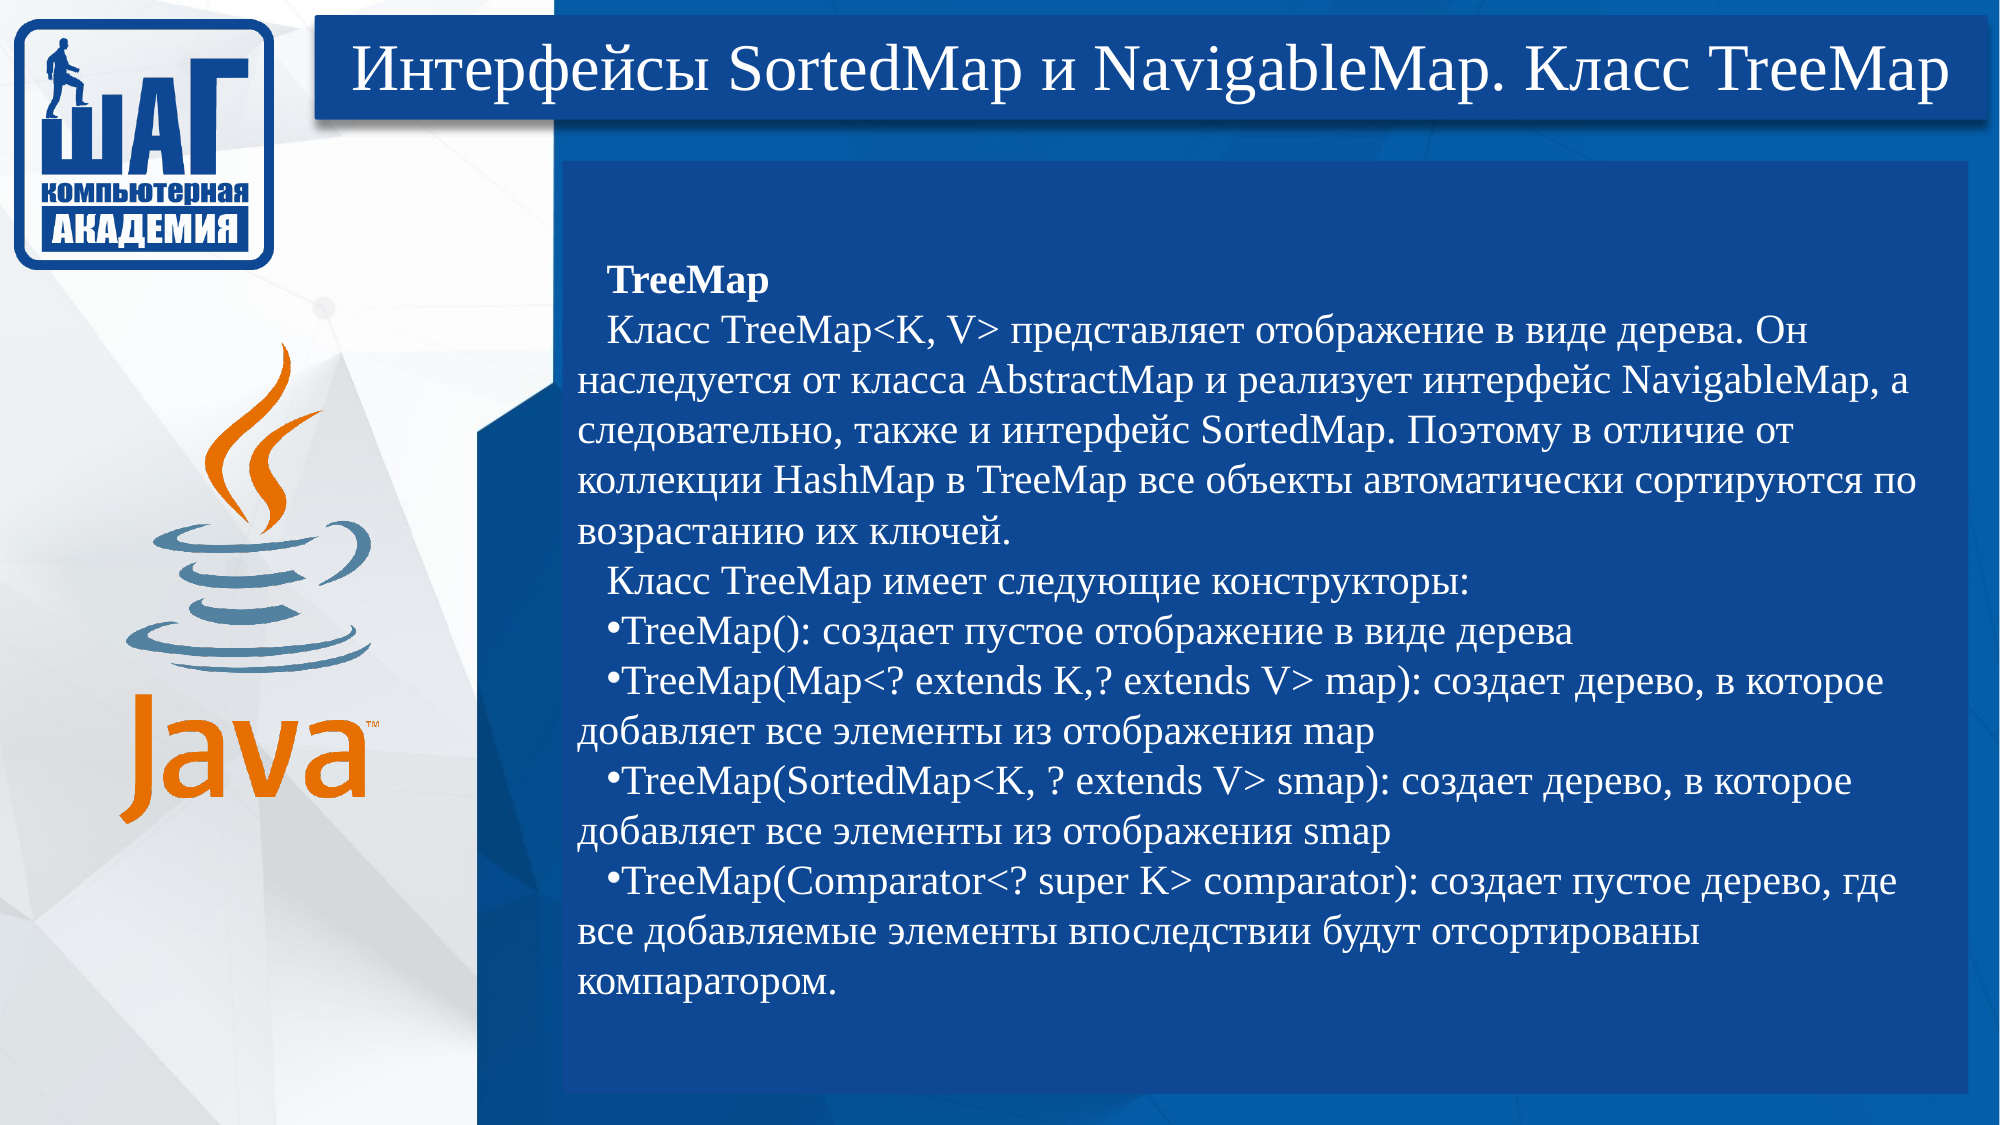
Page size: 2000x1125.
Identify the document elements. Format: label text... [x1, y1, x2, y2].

list TreeMap Класс TreeMap<K, V> представляет отображение в виде дерева. Он наследуется от класса AbstractMap и реализует интерфейс NavigableMap, а следовательно, также и интерфейс SortedMap. Поэтому в отличие от коллекции HashMap в TreeMap все объекты автоматически сортируются по возрастанию их ключей. Класс TreeMap имеет следующие конструкторы: TreeMap(): создает пустое отображение в виде дерева TreeMap(Map<? extends K,​? extends V> map): создает дерево, в которое добавляет все элементы из отображения map TreeMap(SortedMap<K, ? extends V> smap): создает дерево, в которое добавляет все элементы из отображения smap TreeMap(Comparator<? super K> comparator): создает пустое дерево, где все добавляемые элементы впоследствии будут отсортированы компаратором. [562, 160, 1969, 1094]
text_box Интерфейсы SortedMap и NavigableMap. Класс TreeMap [314, 15, 1988, 120]
picture [0, 0, 2000, 1125]
